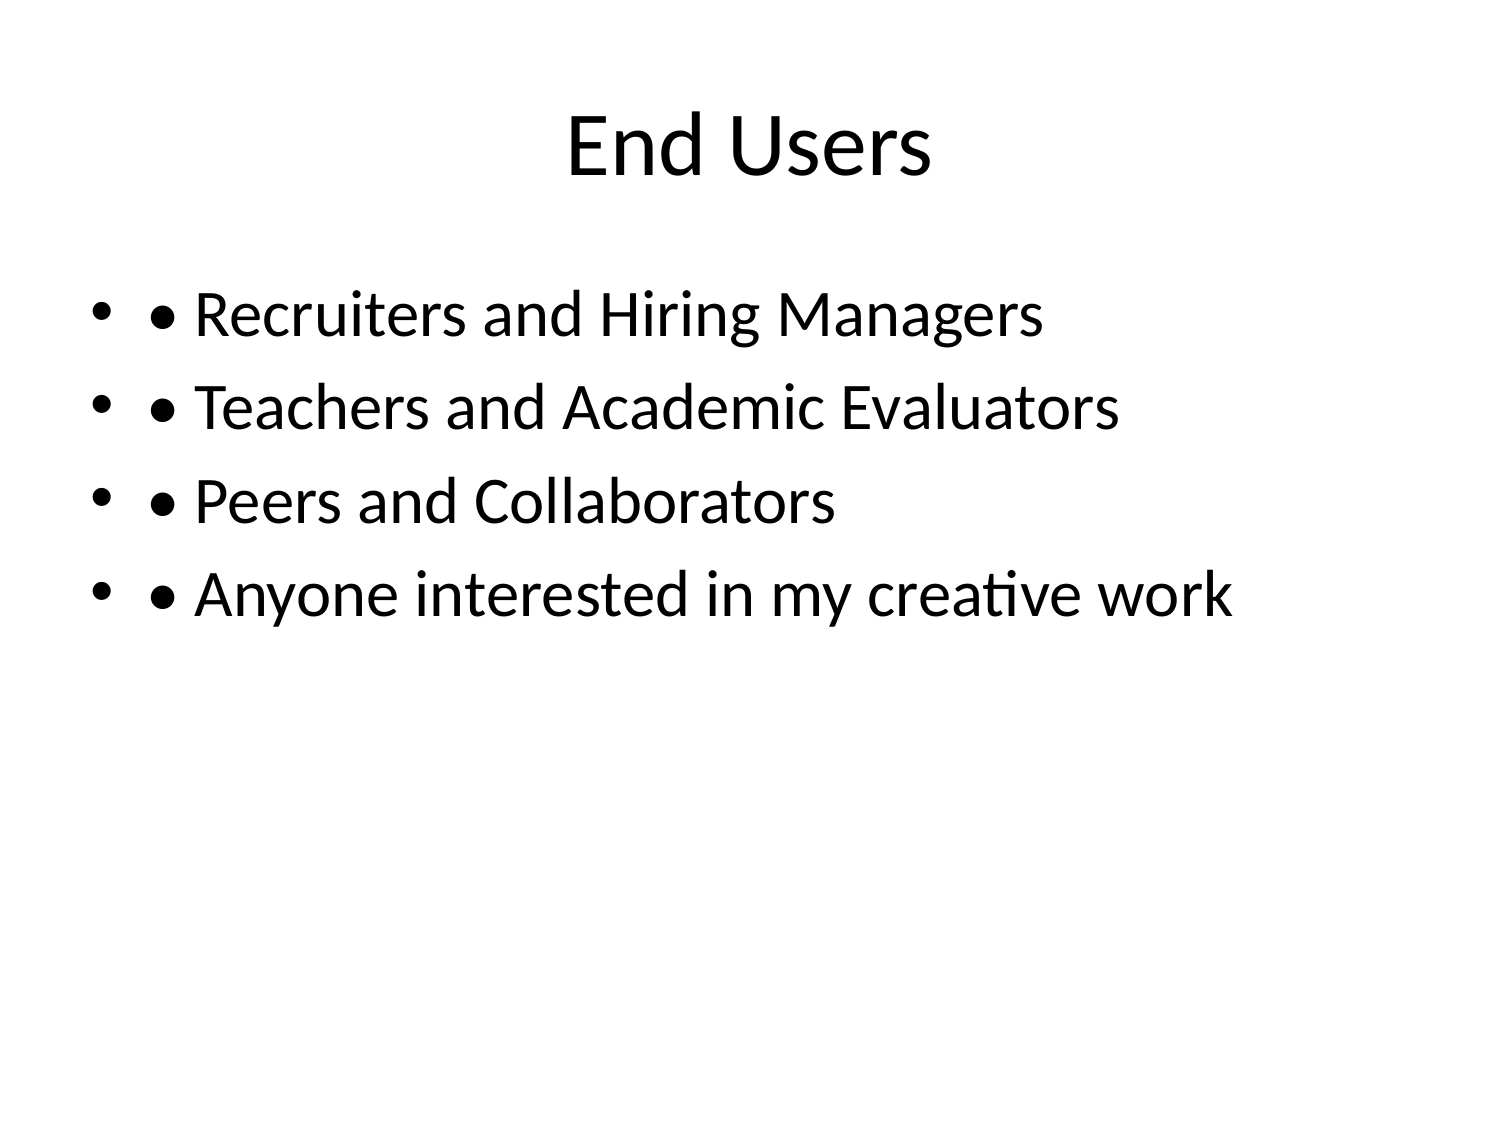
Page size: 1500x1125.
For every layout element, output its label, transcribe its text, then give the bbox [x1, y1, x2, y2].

list • Recruiters and Hiring Managers • Teachers and Academic Evaluators • Peers and Collaborators • Anyone interested in my creative work [75, 262, 1425, 1005]
title End Users [75, 45, 1425, 233]
